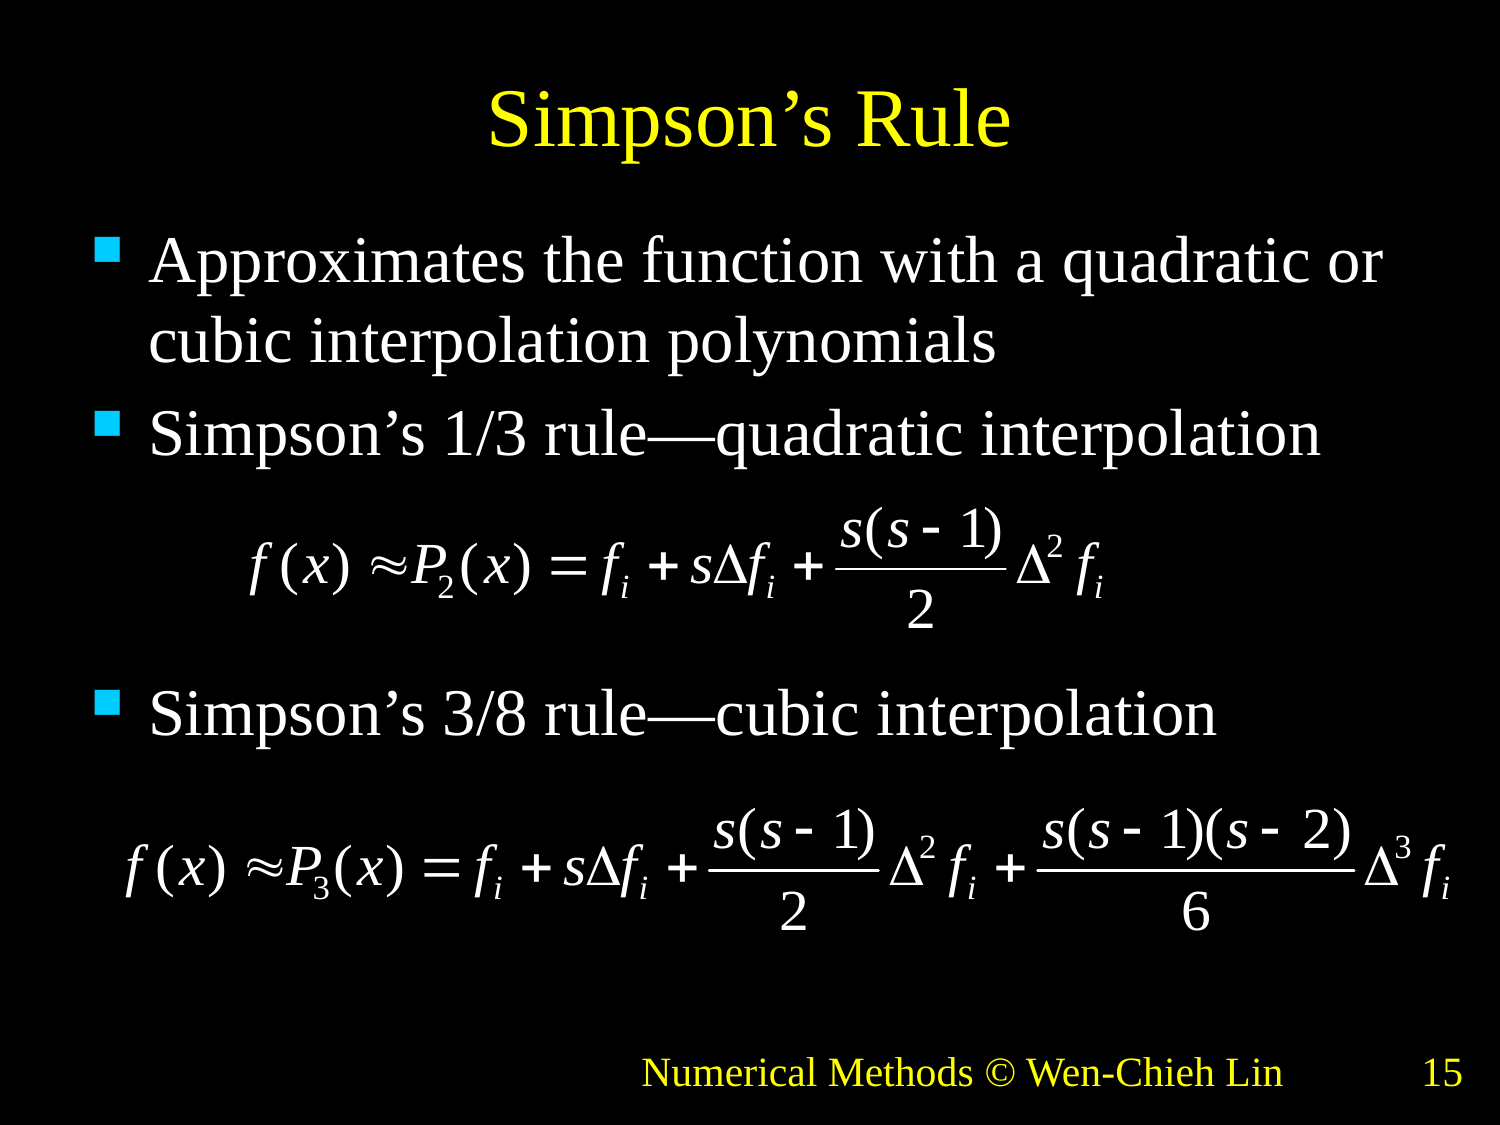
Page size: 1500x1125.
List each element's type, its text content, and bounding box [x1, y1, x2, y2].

slide_number 15 [1128, 1024, 1479, 1103]
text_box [229, 491, 1112, 640]
list Approximates the function with a quadratic or cubic interpolation polynomials Simpson’s 1/3 rule—quadratic interpolation Simpson’s 3/8 rule—cubic interpolation [76, 208, 1427, 1035]
footer Numerical Methods © Wen-Chieh Lin [490, 1035, 1128, 1103]
title Simpson’s Rule [75, 19, 1425, 208]
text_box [105, 792, 1460, 941]
